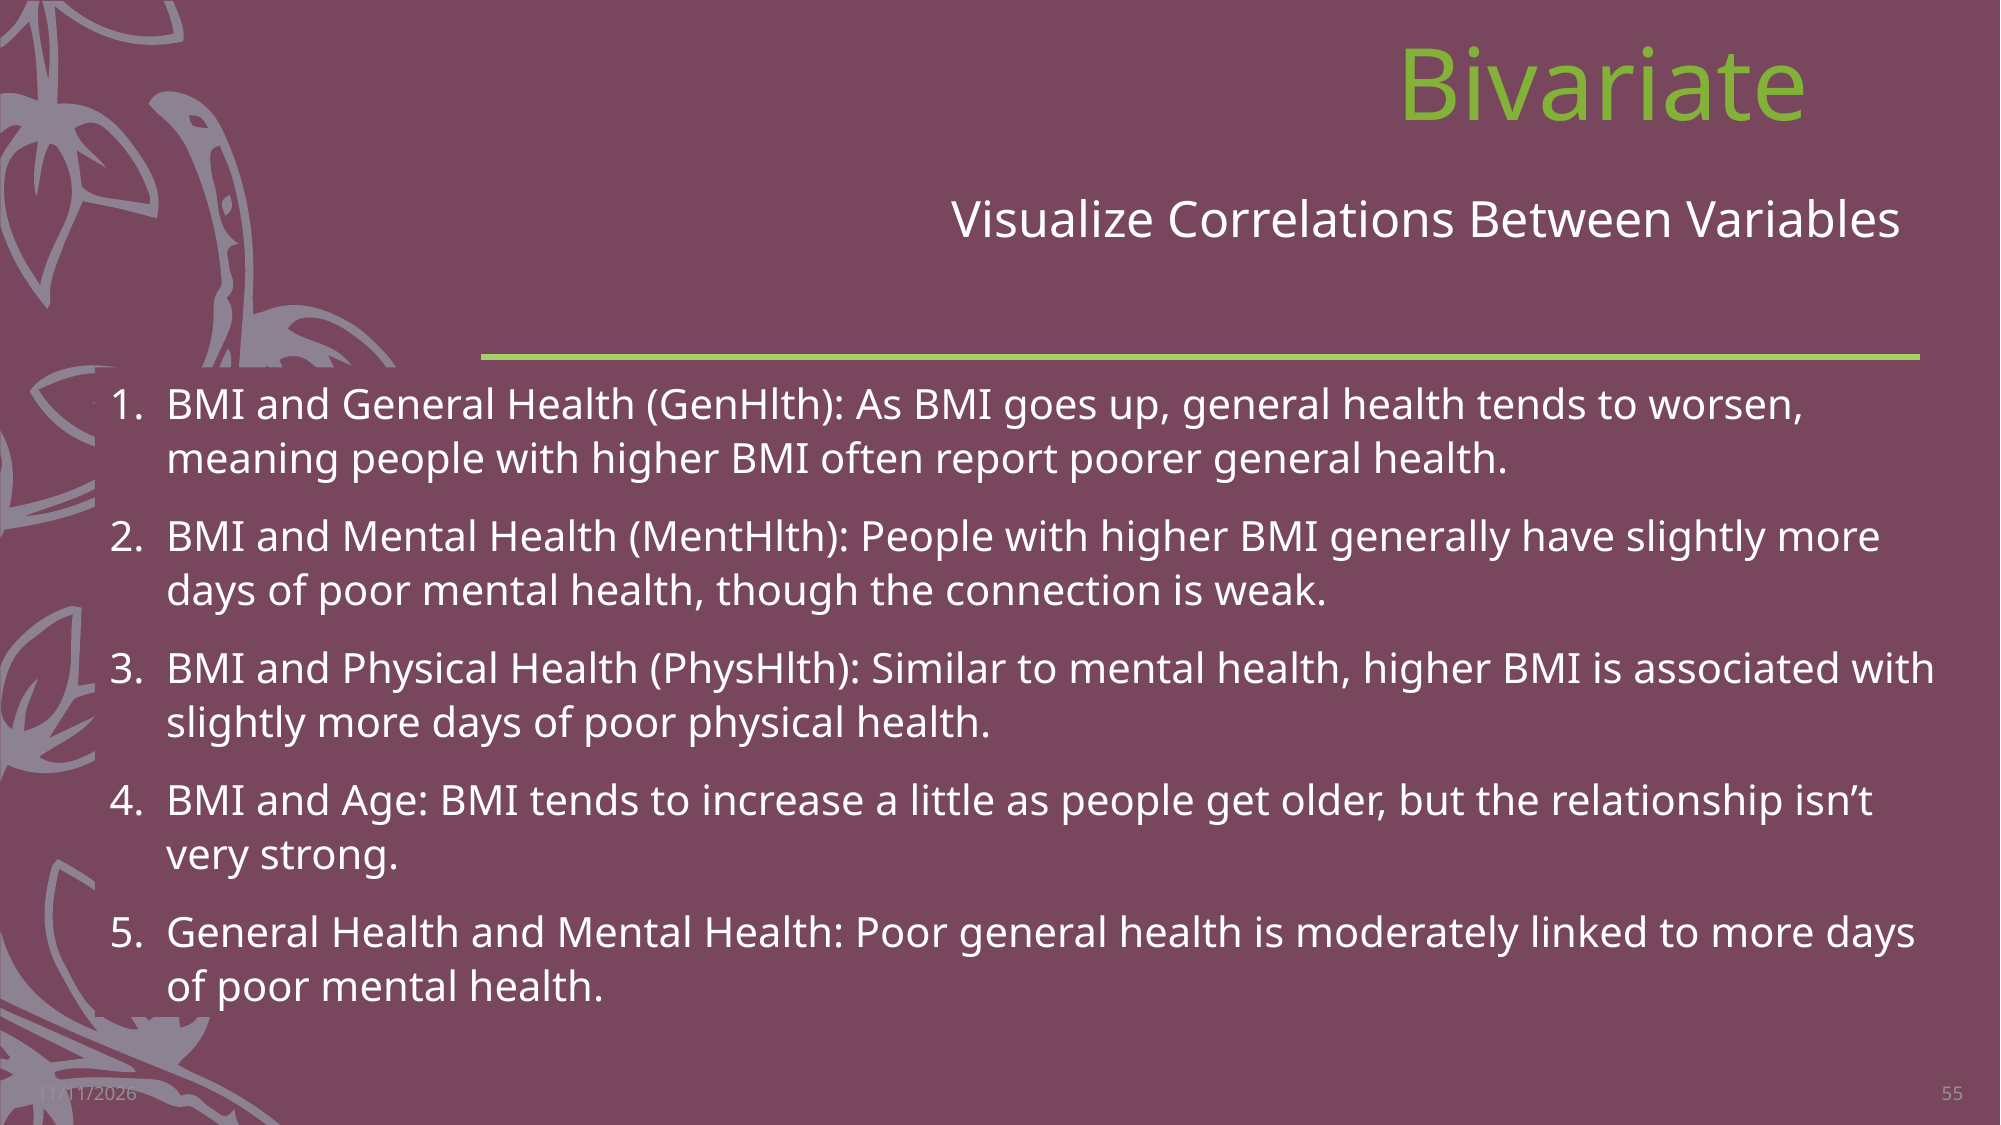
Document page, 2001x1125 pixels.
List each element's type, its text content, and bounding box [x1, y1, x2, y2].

text_box Visualize Correlations Between Variables [636, 175, 1917, 255]
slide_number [21, 1064, 472, 1124]
title Bivariate [1381, 17, 1960, 163]
text_box BMI and General Health (GenHlth): As BMI goes up, general health tends to worsen, meaning people with higher BMI often report poorer general health. BMI and Mental Health (MentHlth): People with higher BMI generally have slightly more days of poor mental health, though the connection is weak. BMI and Physical Health (PhysHlth): Similar to mental health, higher BMI is associated with slightly more days of poor physical health. BMI and Age: BMI tends to increase a little as people get older, but the relationship isn’t very strong. General Health and Mental Health: Poor general health is moderately linked to more days of poor mental health. [94, 367, 1960, 1017]
slide_number 55 [1528, 1064, 1979, 1124]
